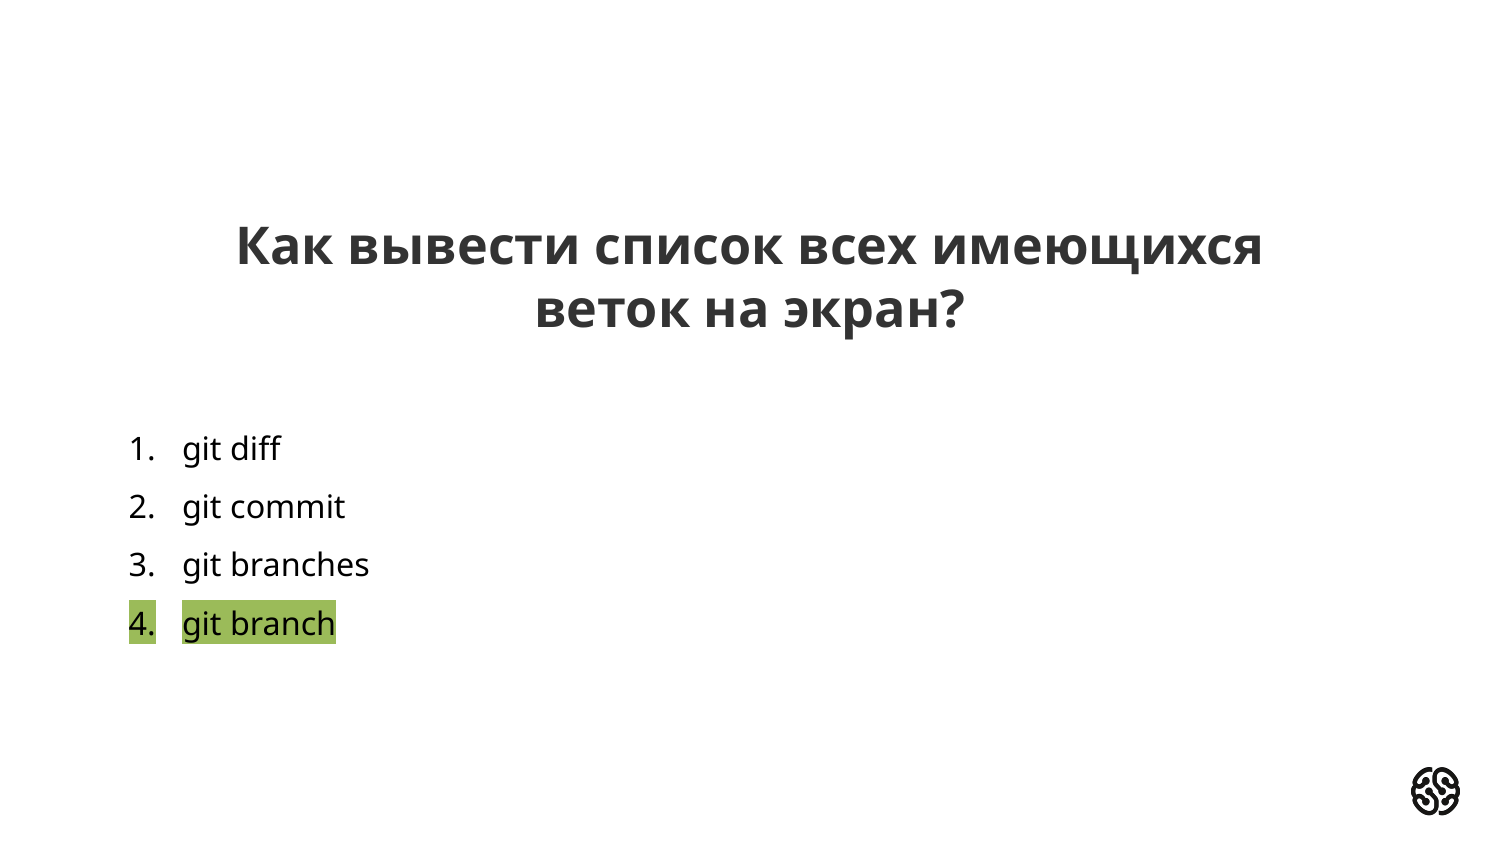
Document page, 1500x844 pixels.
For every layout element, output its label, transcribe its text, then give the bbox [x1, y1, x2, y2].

picture [1411, 767, 1460, 816]
title Как вывести список всех имеющихся веток на экран? [153, 171, 1347, 380]
text_box git diff git commit git branches git branch [107, 409, 1437, 642]
